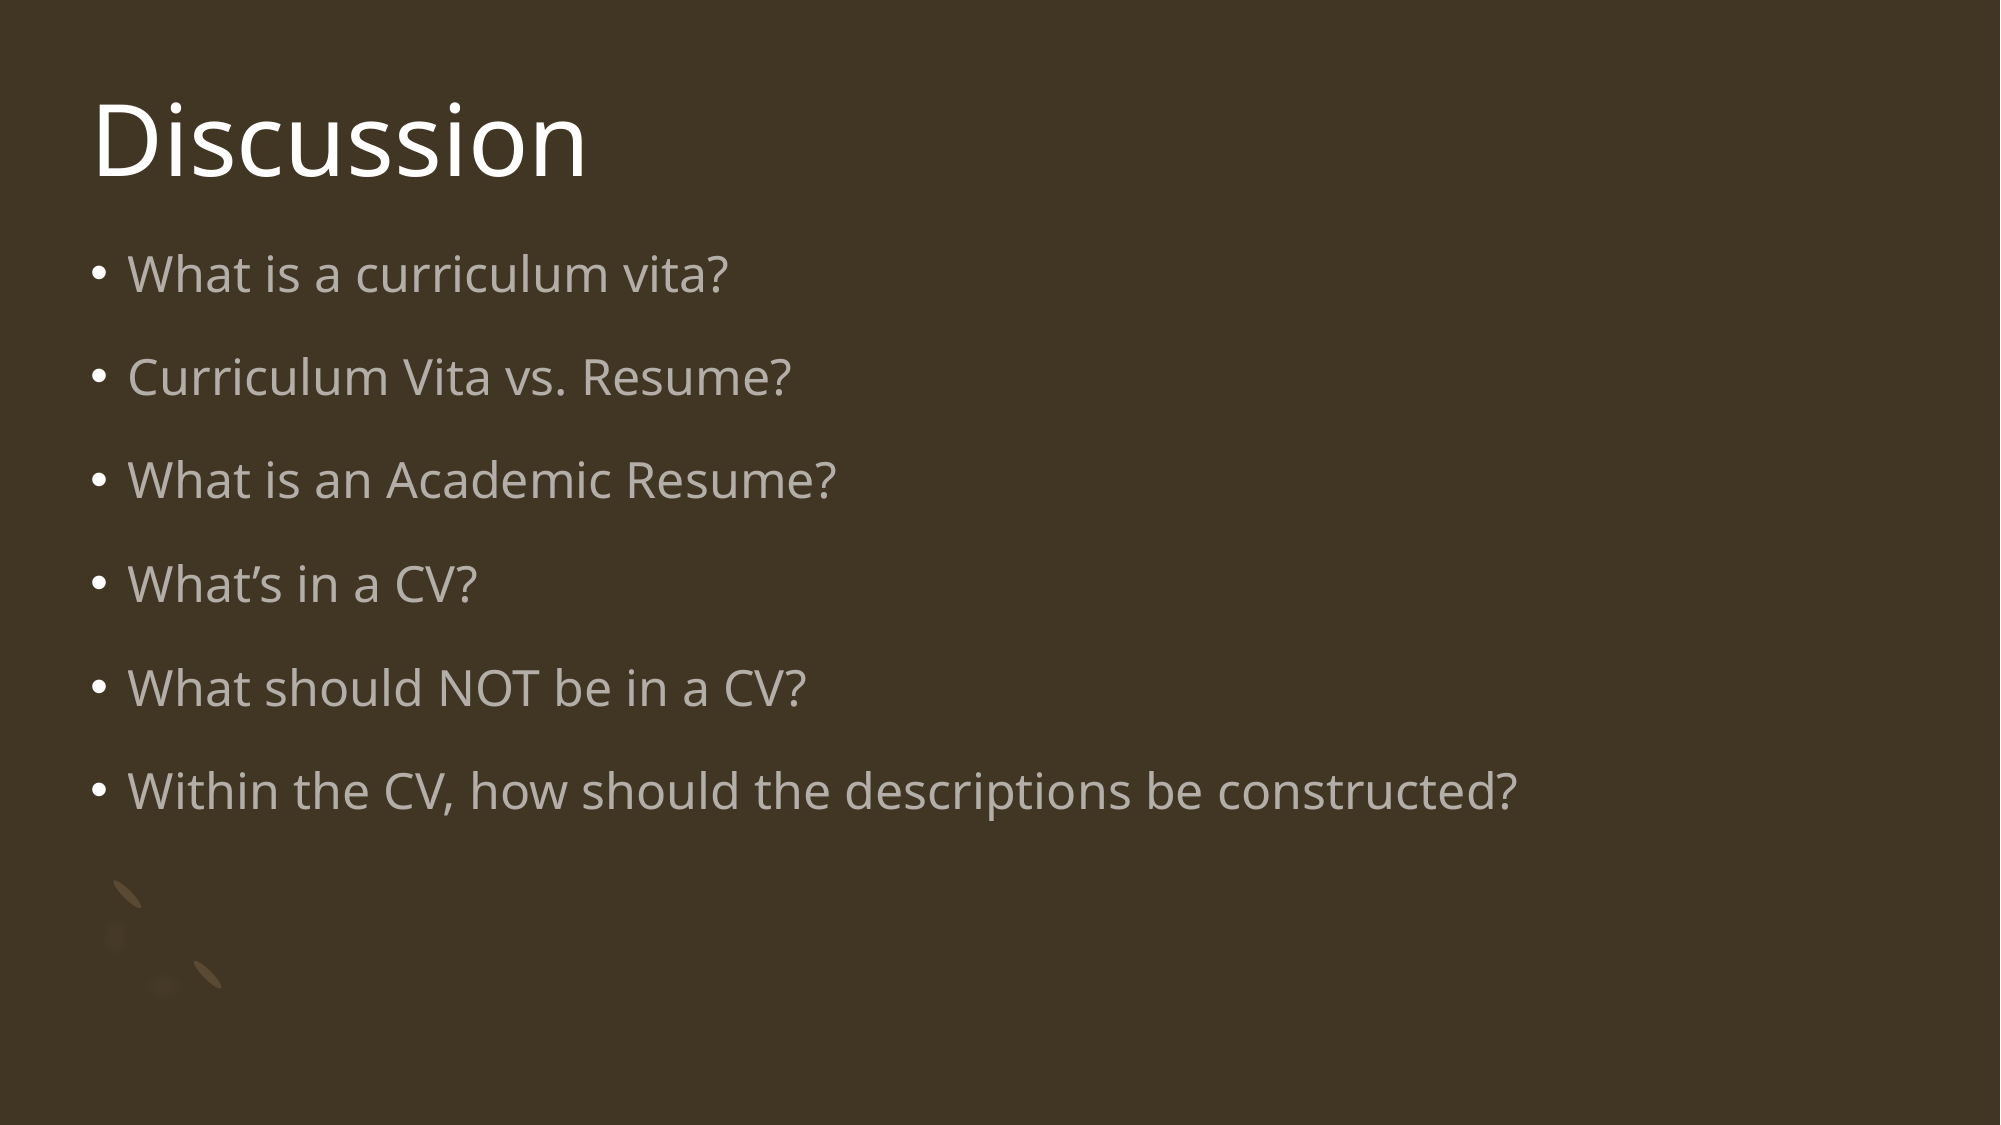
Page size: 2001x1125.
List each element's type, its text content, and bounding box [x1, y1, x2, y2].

list What is a curriculum vita? Curriculum Vita vs. Resume? What is an Academic Resume? What’s in a CV? What should NOT be in a CV? Within the CV, how should the descriptions be constructed? [90, 236, 1910, 889]
title Discussion [90, 90, 1910, 236]
